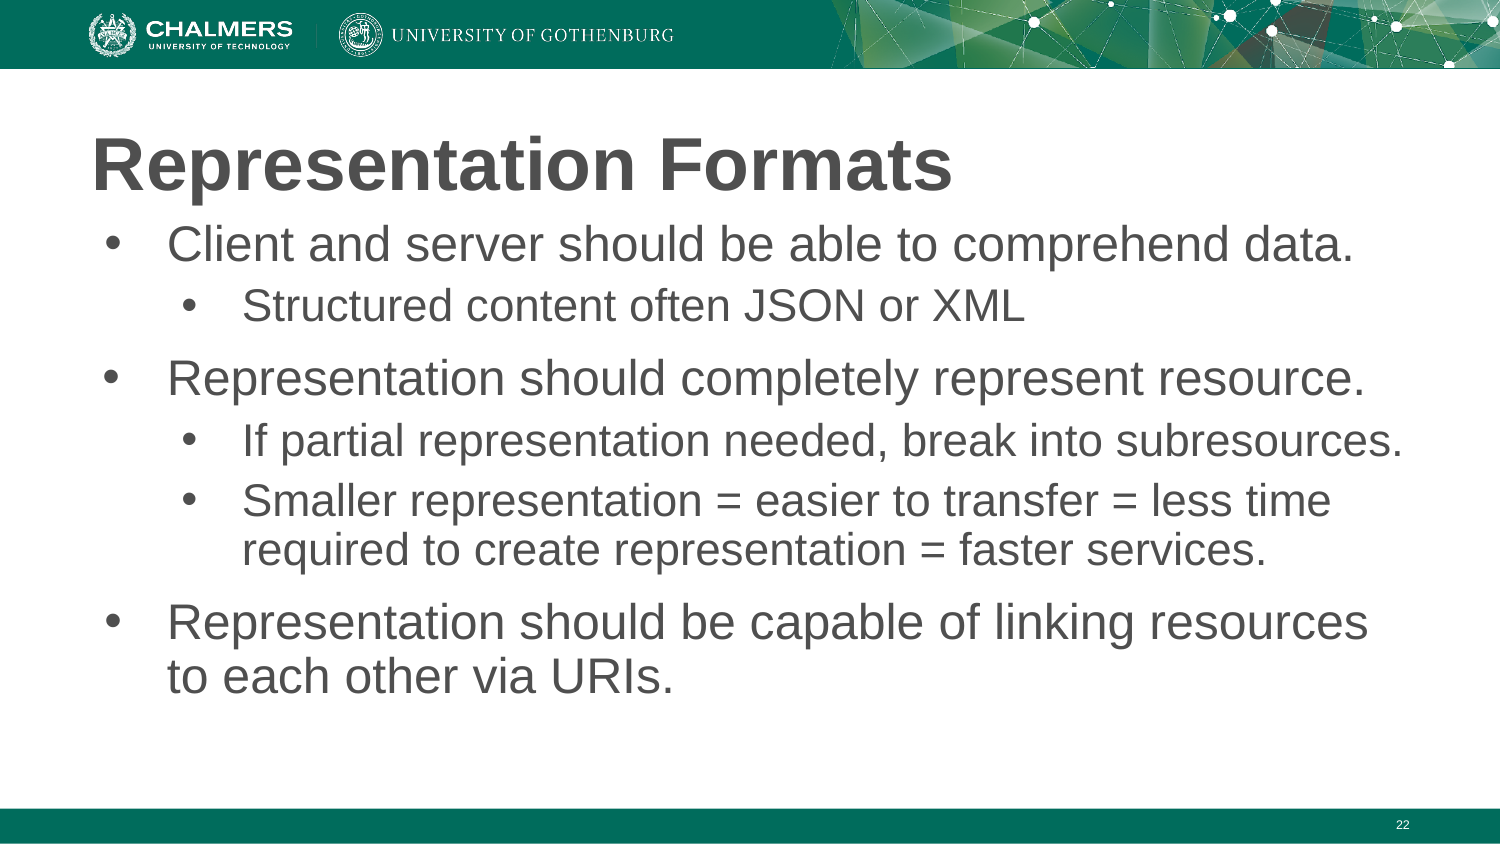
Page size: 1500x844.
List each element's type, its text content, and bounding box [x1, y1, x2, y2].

list Client and server should be able to comprehend data. Structured content often JSON or XML Representation should completely represent resource. If partial representation needed, break into subresources. Smaller representation = easier to transfer = less time required to create representation = faster services. Representation should be capable of linking resources to each other via URIs. [76, 210, 1425, 782]
title Representation Formats [76, 100, 1425, 210]
picture [759, 0, 1500, 68]
slide_number ‹#› [1074, 809, 1425, 844]
picture [64, 0, 696, 85]
